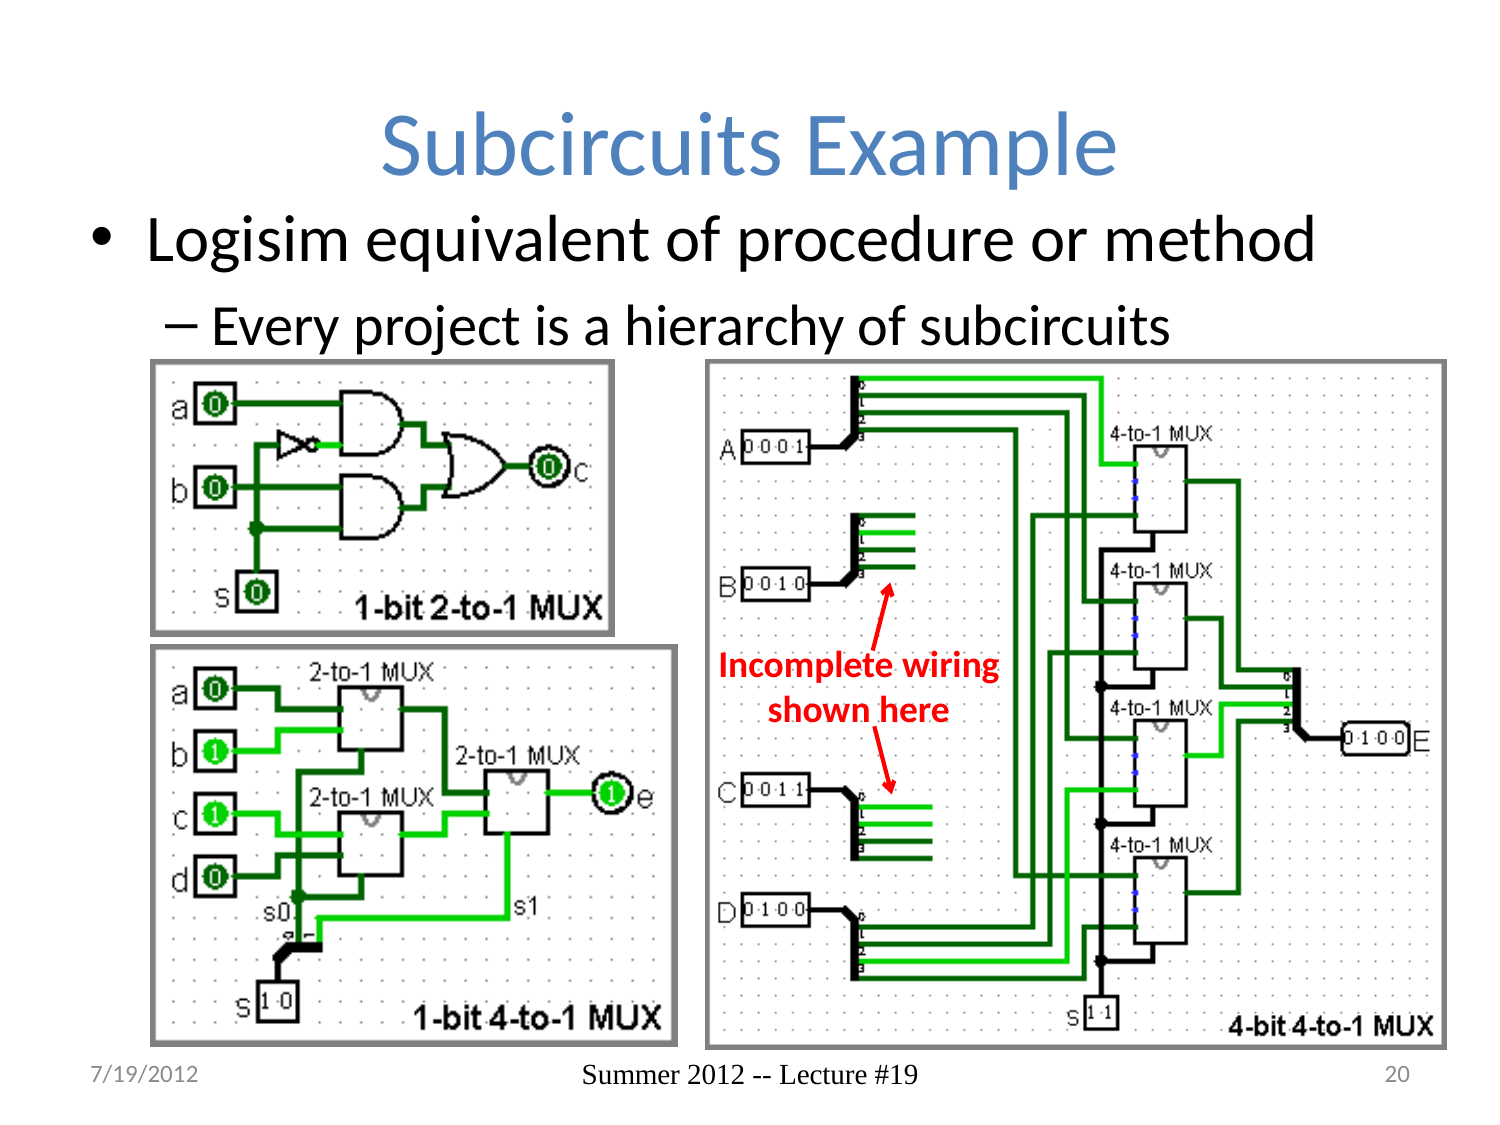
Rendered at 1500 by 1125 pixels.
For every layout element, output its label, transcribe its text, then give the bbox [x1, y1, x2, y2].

title Subcircuits Example [75, 45, 1425, 187]
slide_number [75, 1042, 425, 1103]
footer Summer 2012 -- Lecture #19 [512, 1042, 988, 1103]
picture [704, 359, 1447, 1051]
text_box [714, 582, 1004, 795]
picture [149, 359, 615, 638]
picture [149, 644, 678, 1048]
slide_number 20 [1074, 1058, 1425, 1103]
list Logisim equivalent of procedure or method Every project is a hierarchy of subcircuits [75, 187, 1425, 383]
